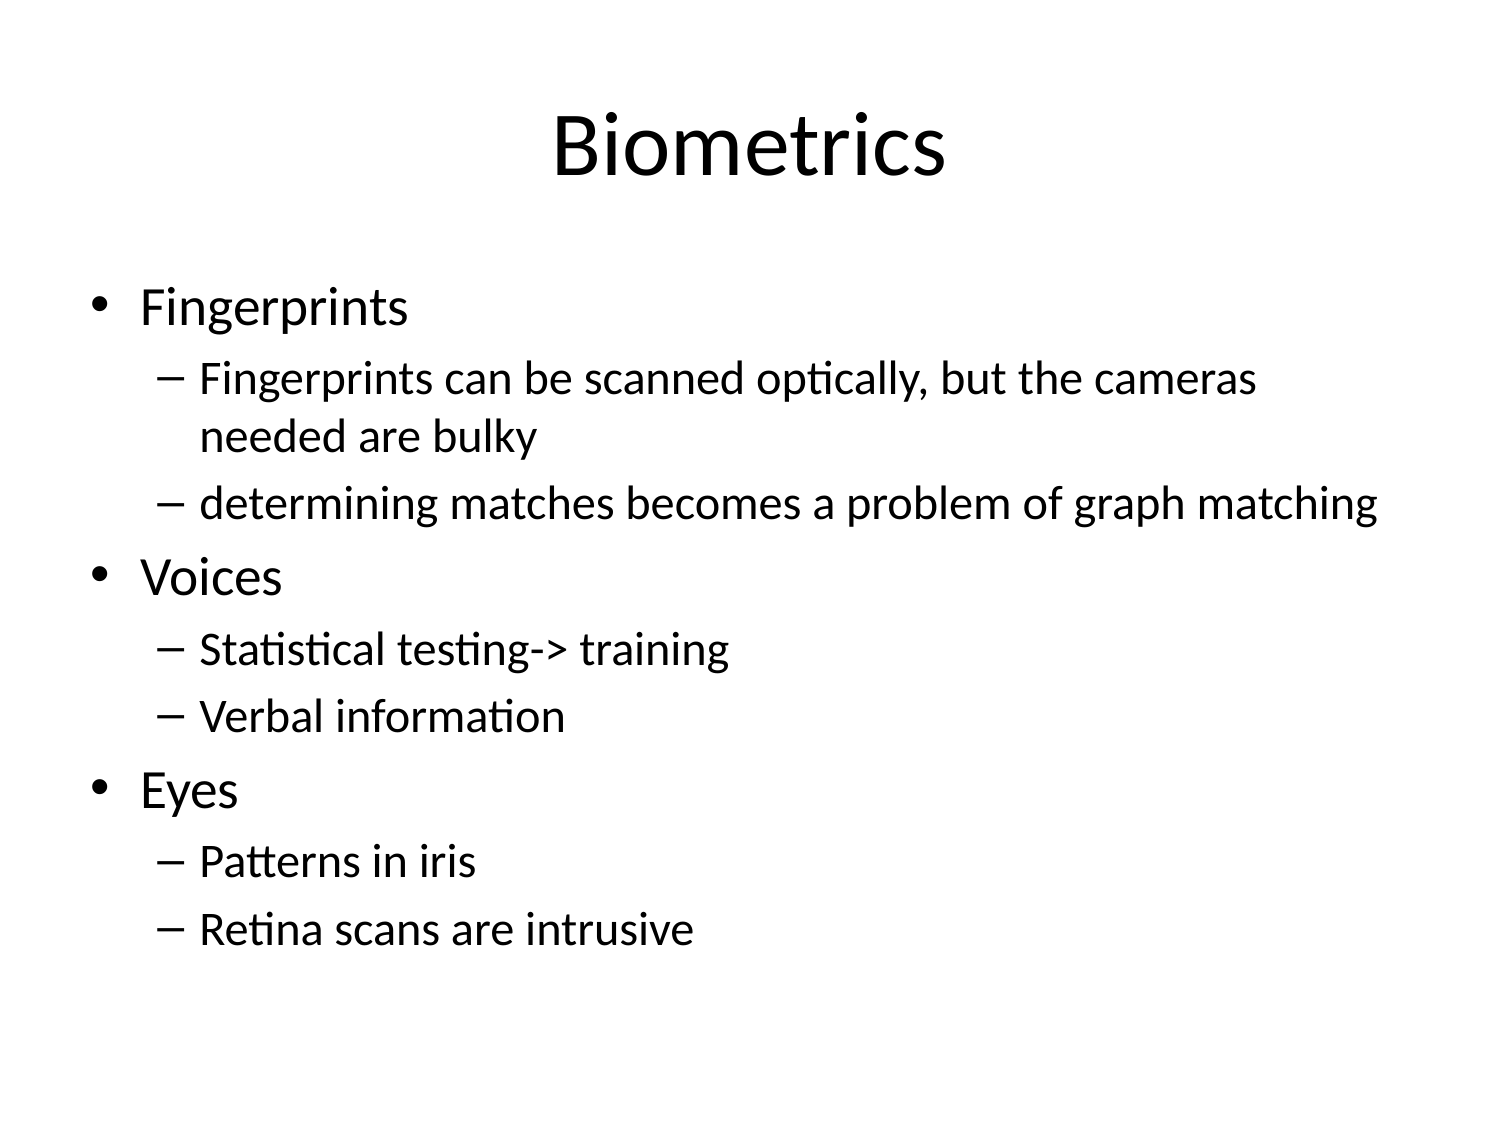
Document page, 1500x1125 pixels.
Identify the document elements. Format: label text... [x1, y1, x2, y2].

list Fingerprints Fingerprints can be scanned optically, but the cameras needed are bulky determining matches becomes a problem of graph matching Voices Statistical testing-> training Verbal information Eyes Patterns in iris Retina scans are intrusive [75, 262, 1425, 1005]
title Biometrics [75, 45, 1425, 233]
